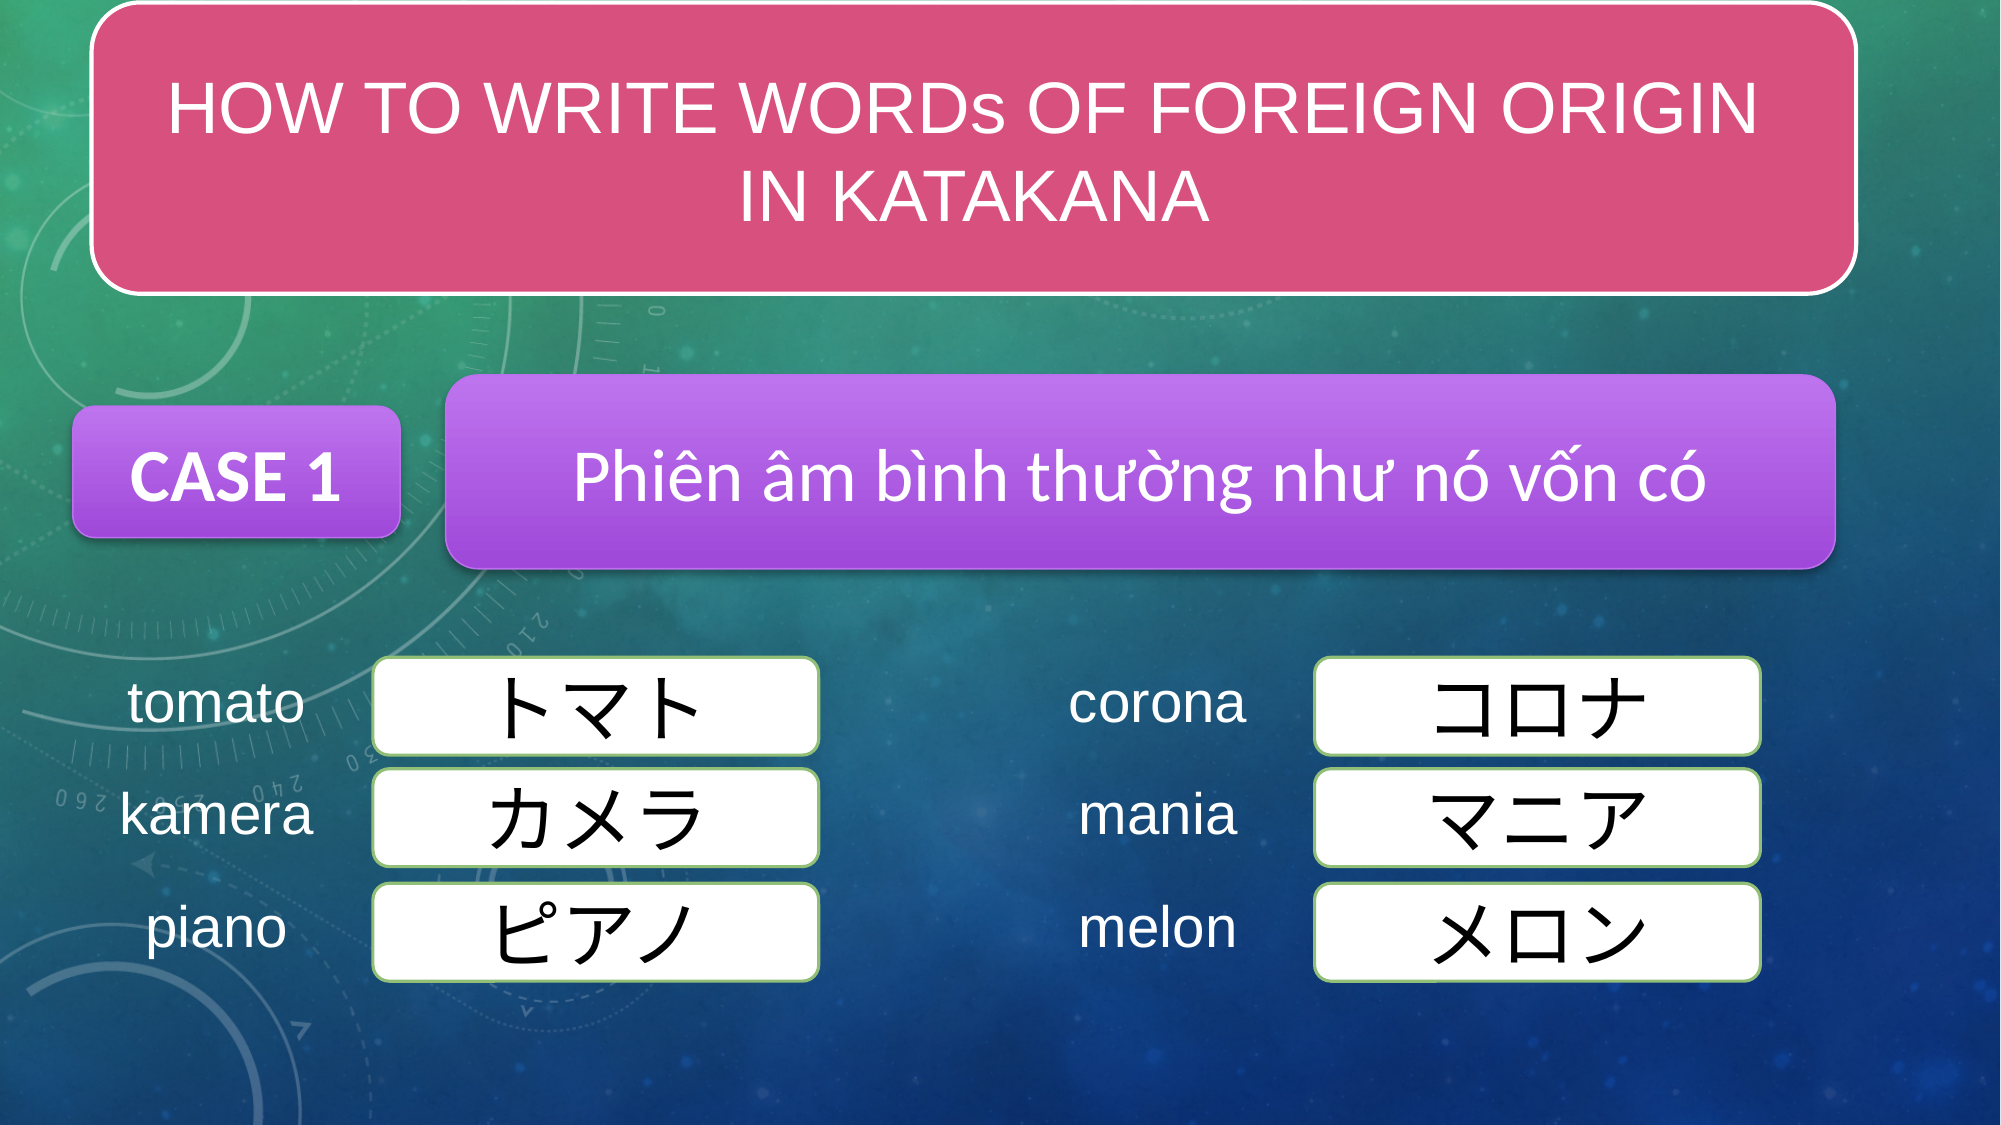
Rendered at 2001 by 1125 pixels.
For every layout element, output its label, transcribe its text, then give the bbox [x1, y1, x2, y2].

text_box mania [975, 762, 1338, 861]
text_box マニア [1314, 768, 1761, 867]
text_box ピアノ [372, 883, 819, 982]
text_box Phiên âm bình thường như nó vốn có [445, 374, 1836, 569]
text_box カメラ [372, 768, 819, 867]
text_box メロン [1314, 883, 1761, 982]
text_box piano [33, 874, 398, 973]
text_box コロナ [1317, 657, 1761, 756]
text_box CASE 1 [72, 406, 401, 538]
text_box tomato [33, 649, 400, 748]
text_box HOW TO WRITE WORDs OF FOREIGN ORIGIN IN KATAKANA [91, 2, 1857, 294]
picture [0, 0, 2001, 1125]
text_box melon [975, 874, 1340, 973]
text_box トマト [375, 657, 819, 756]
text_box corona [975, 649, 1342, 748]
text_box kamera [33, 762, 396, 861]
